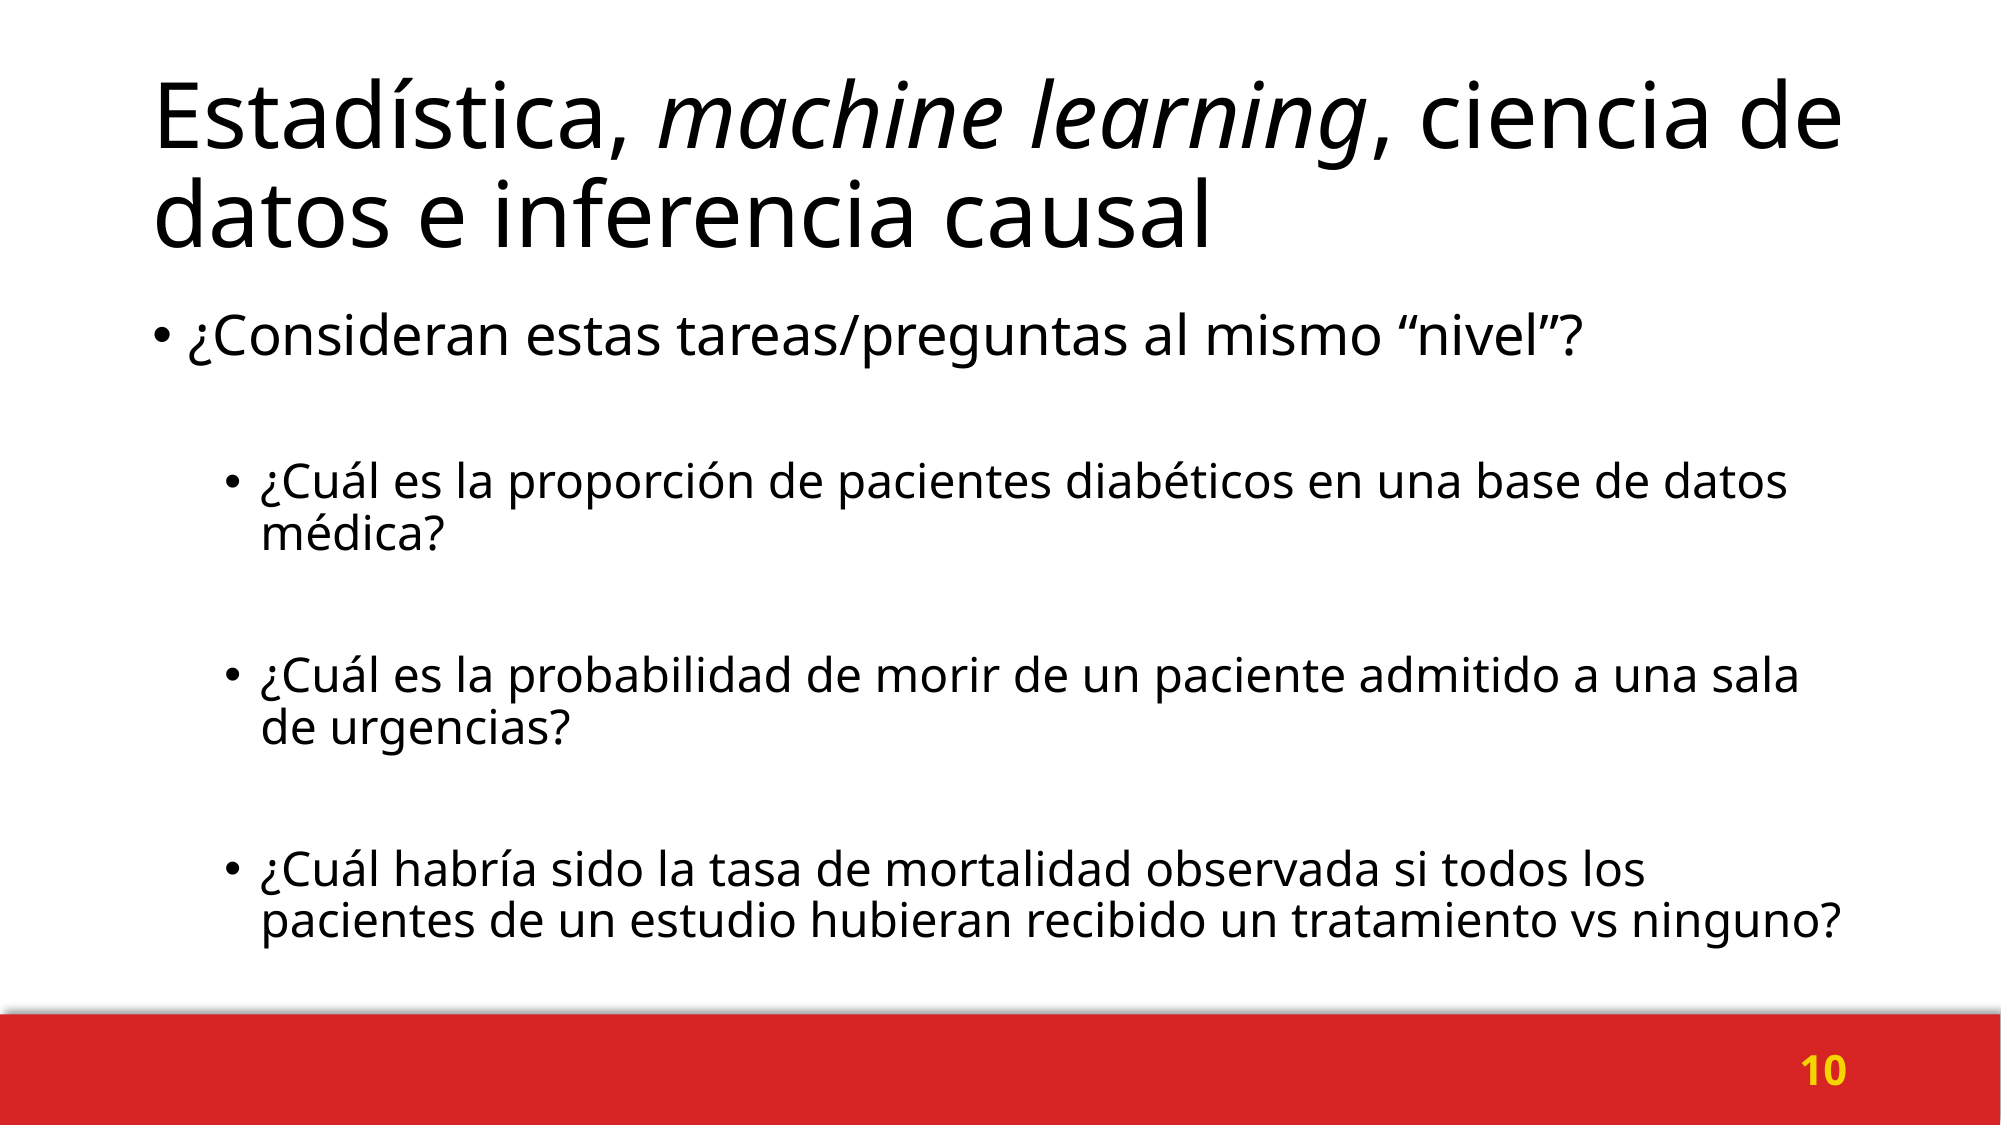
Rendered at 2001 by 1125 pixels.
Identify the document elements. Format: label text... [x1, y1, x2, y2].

slide_number 10 [1412, 1042, 1863, 1103]
list ¿Consideran estas tareas/preguntas al mismo “nivel”? ¿Cuál es la proporción de pacientes diabéticos en una base de datos médica? ¿Cuál es la probabilidad de morir de un paciente admitido a una sala de urgencias? ¿Cuál habría sido la tasa de mortalidad observada si todos los pacientes de un estudio hubieran recibido un tratamiento vs ninguno? [137, 299, 1863, 964]
title Estadística, machine learning, ciencia de datos e inferencia causal [137, 59, 1863, 278]
